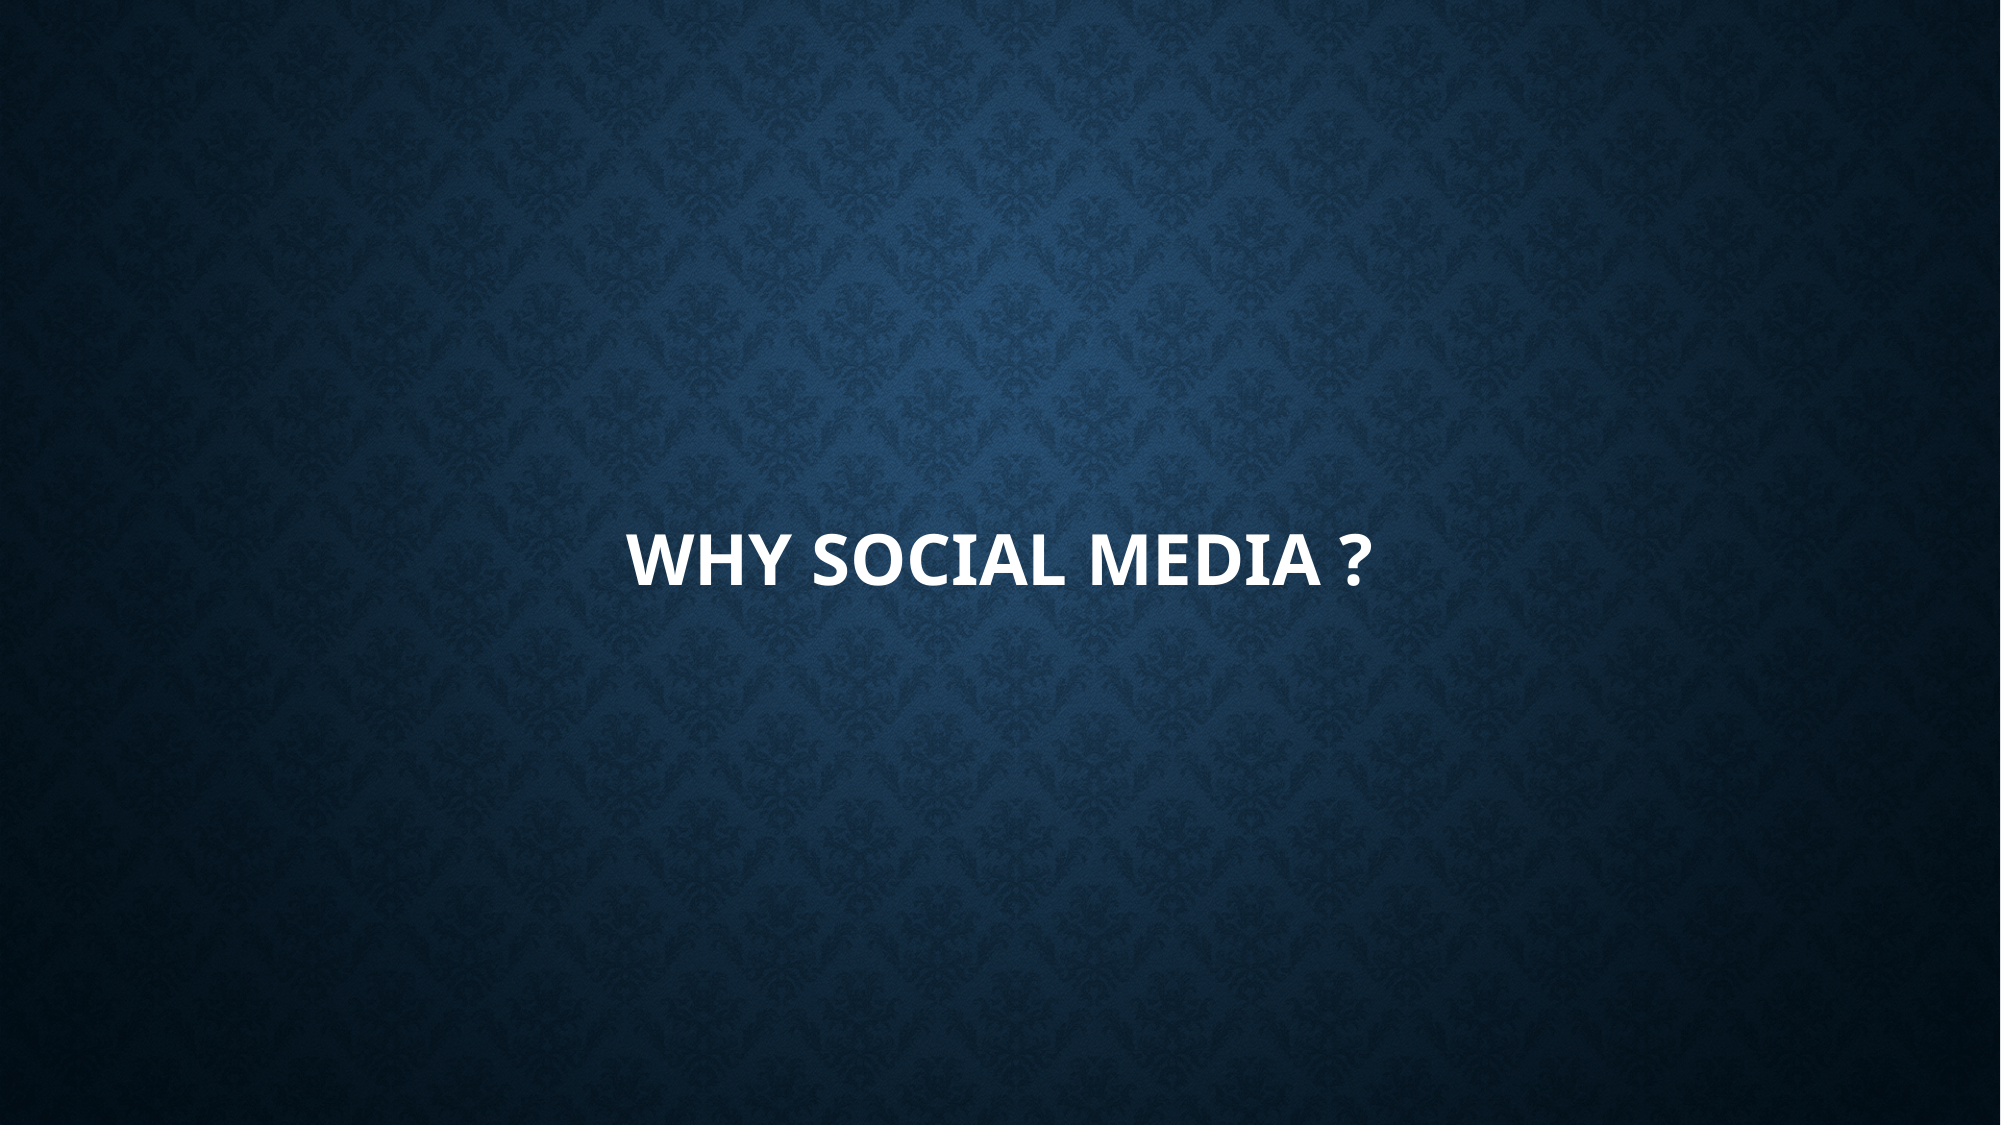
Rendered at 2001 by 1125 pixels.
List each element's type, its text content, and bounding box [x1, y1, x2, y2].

title WHY SOCIAL MEDIA ? [150, 453, 1850, 672]
